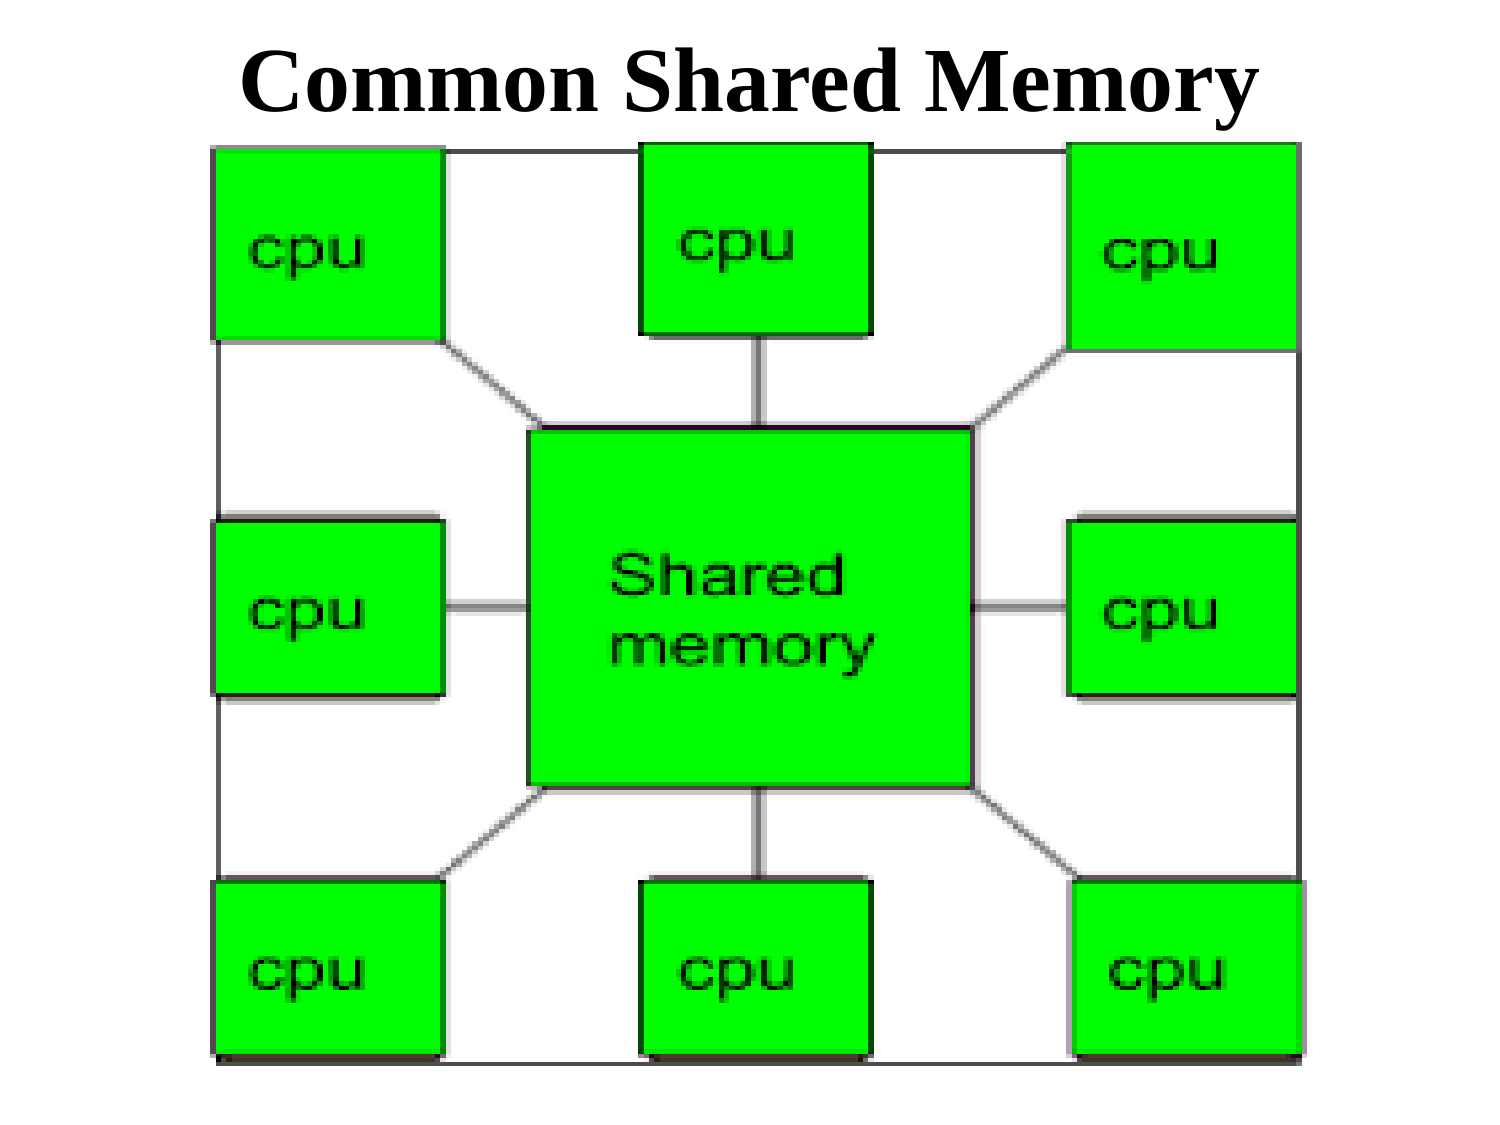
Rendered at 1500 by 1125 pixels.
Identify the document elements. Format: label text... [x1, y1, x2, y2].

title Common Shared Memory [75, 0, 1425, 150]
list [199, 142, 1313, 1088]
